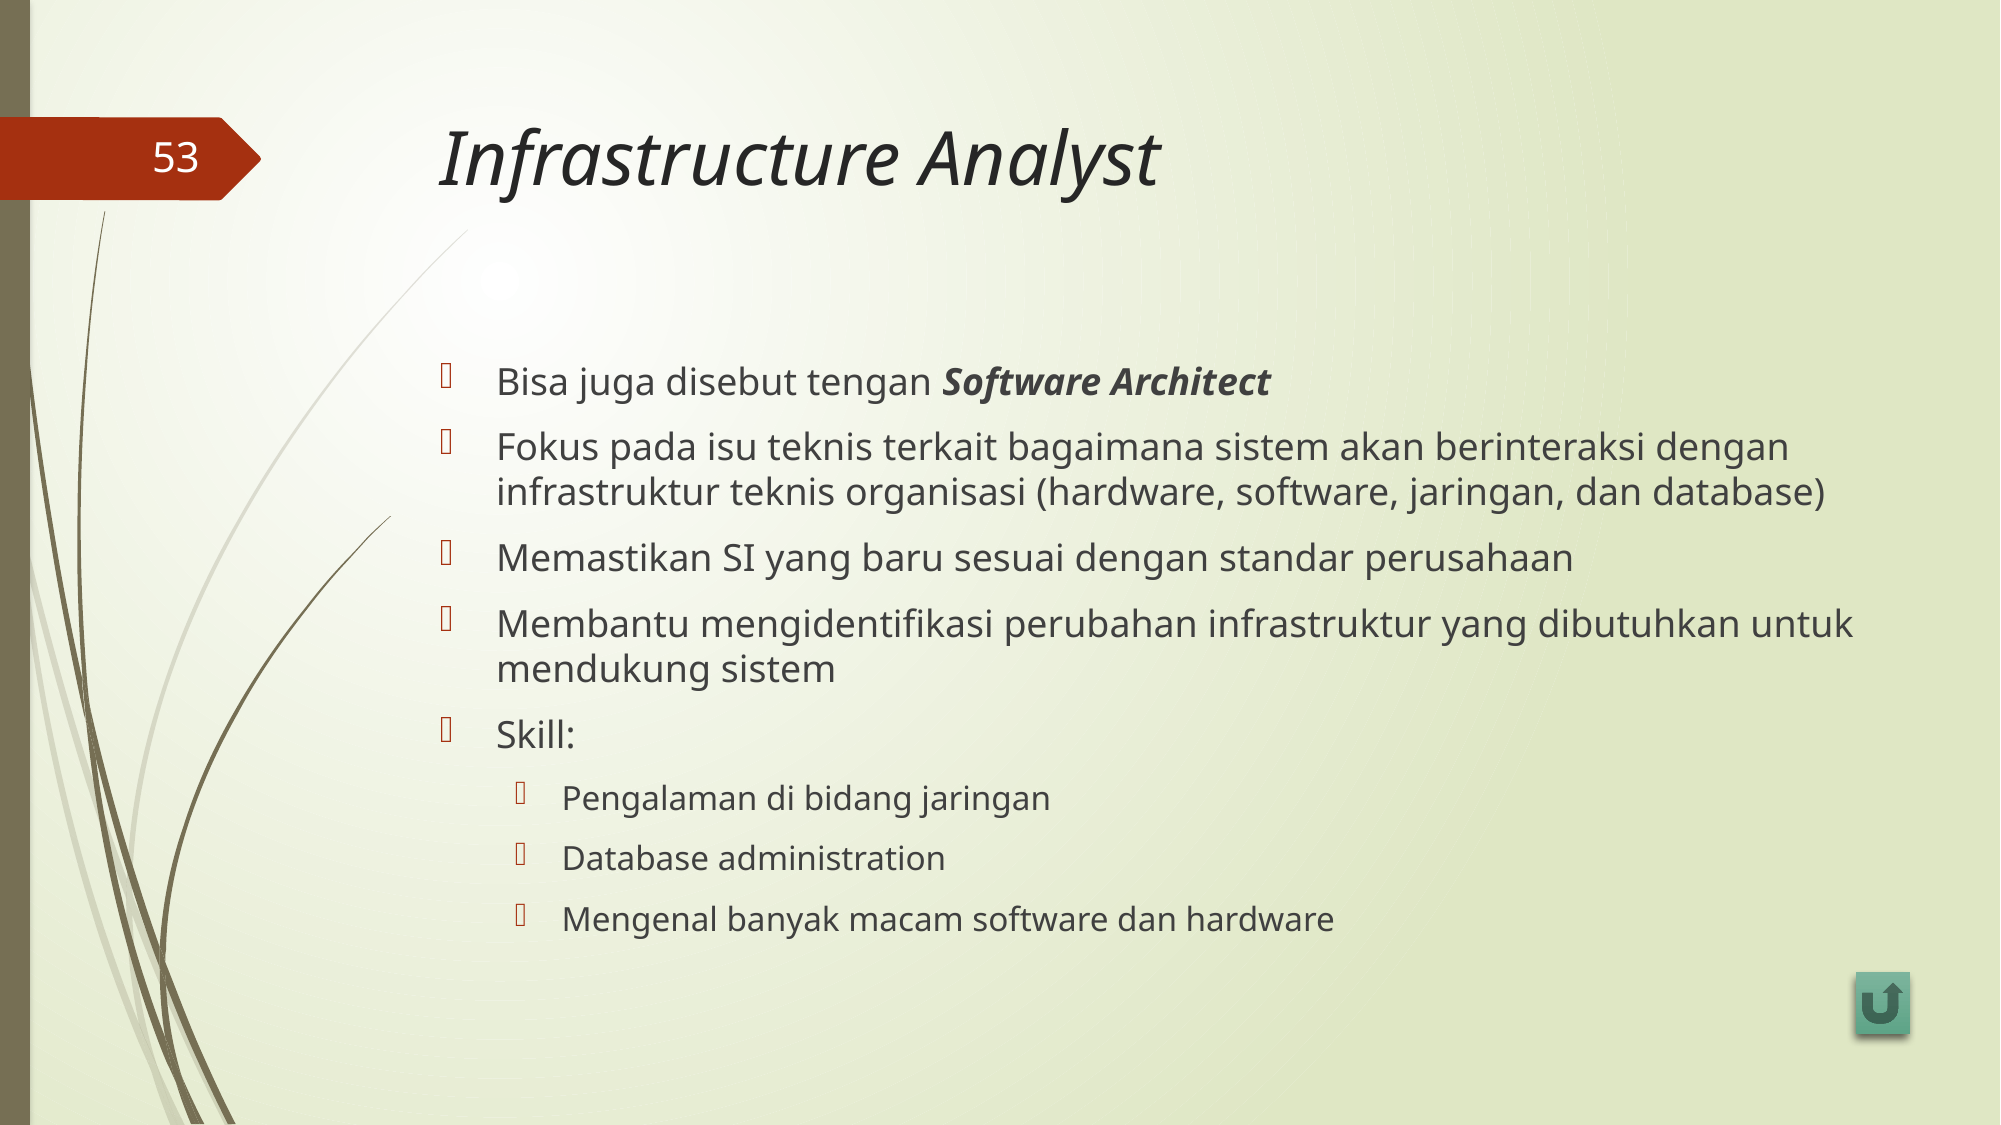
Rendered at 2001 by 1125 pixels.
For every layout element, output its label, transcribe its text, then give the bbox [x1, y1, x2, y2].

slide_number 53 [87, 129, 216, 190]
list Bisa juga disebut tengan Software Architect Fokus pada isu teknis terkait bagaimana sistem akan berinteraksi dengan infrastruktur teknis organisasi (hardware, software, jaringan, dan database) Memastikan SI yang baru sesuai dengan standar perusahaan Membantu mengidentifikasi perubahan infrastruktur yang dibutuhkan untuk mendukung sistem Skill: Pengalaman di bidang jaringan Database administration Mengenal banyak macam software dan hardware [424, 350, 1888, 970]
text_box [1855, 972, 1911, 1034]
title Infrastructure Analyst [425, 102, 1888, 313]
